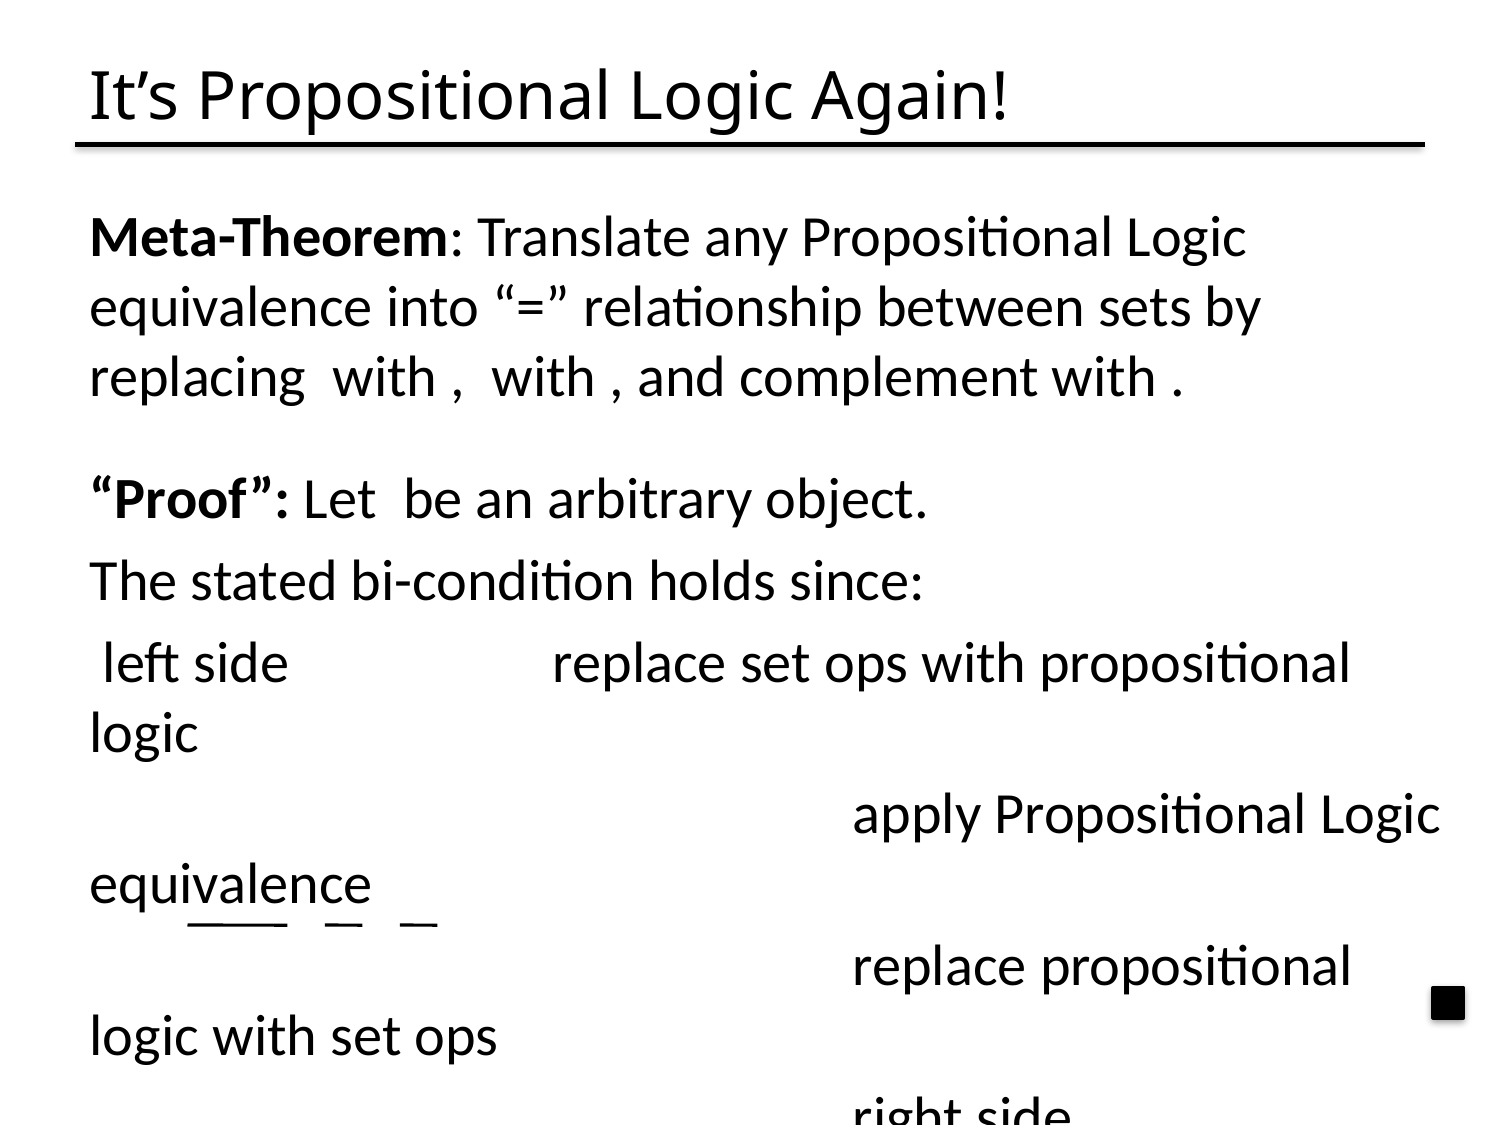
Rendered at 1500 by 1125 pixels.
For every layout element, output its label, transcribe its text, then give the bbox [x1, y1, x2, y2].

text_box [1431, 986, 1465, 1020]
title It’s Propositional Logic Again! [75, 45, 1425, 145]
